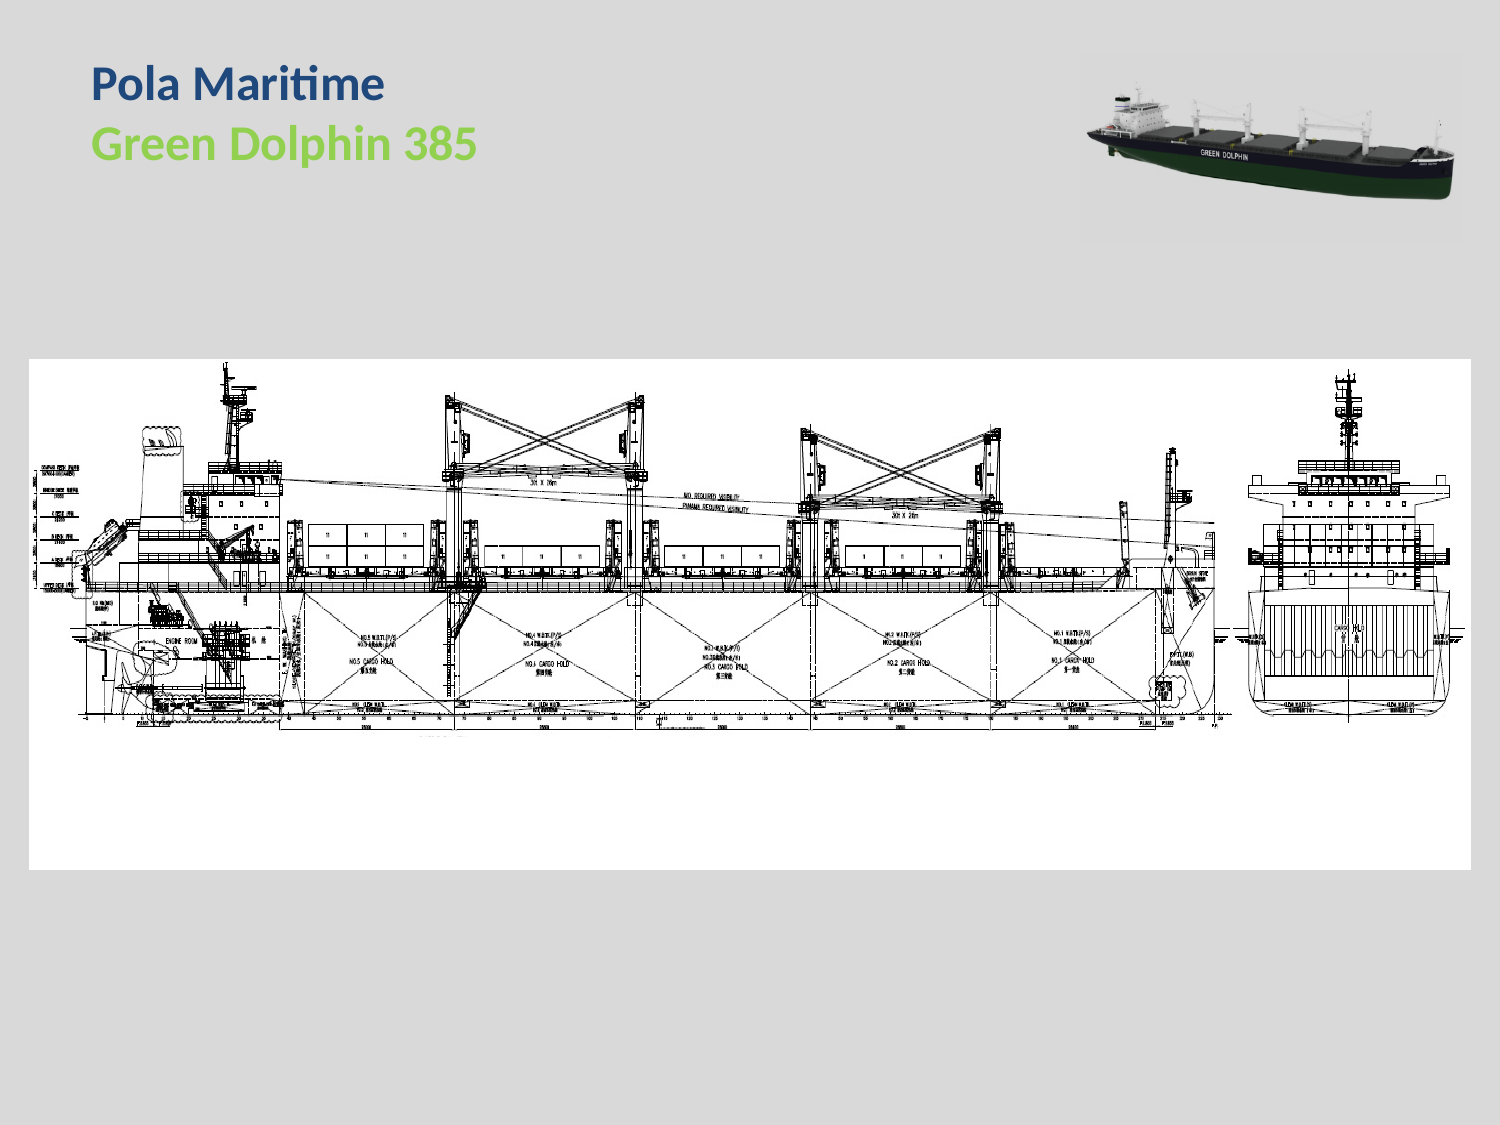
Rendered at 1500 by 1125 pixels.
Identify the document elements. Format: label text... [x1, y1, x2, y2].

picture [29, 359, 1471, 870]
picture [1080, 54, 1463, 242]
text_box Pola Maritime Green Dolphin 385 [76, 42, 1400, 178]
